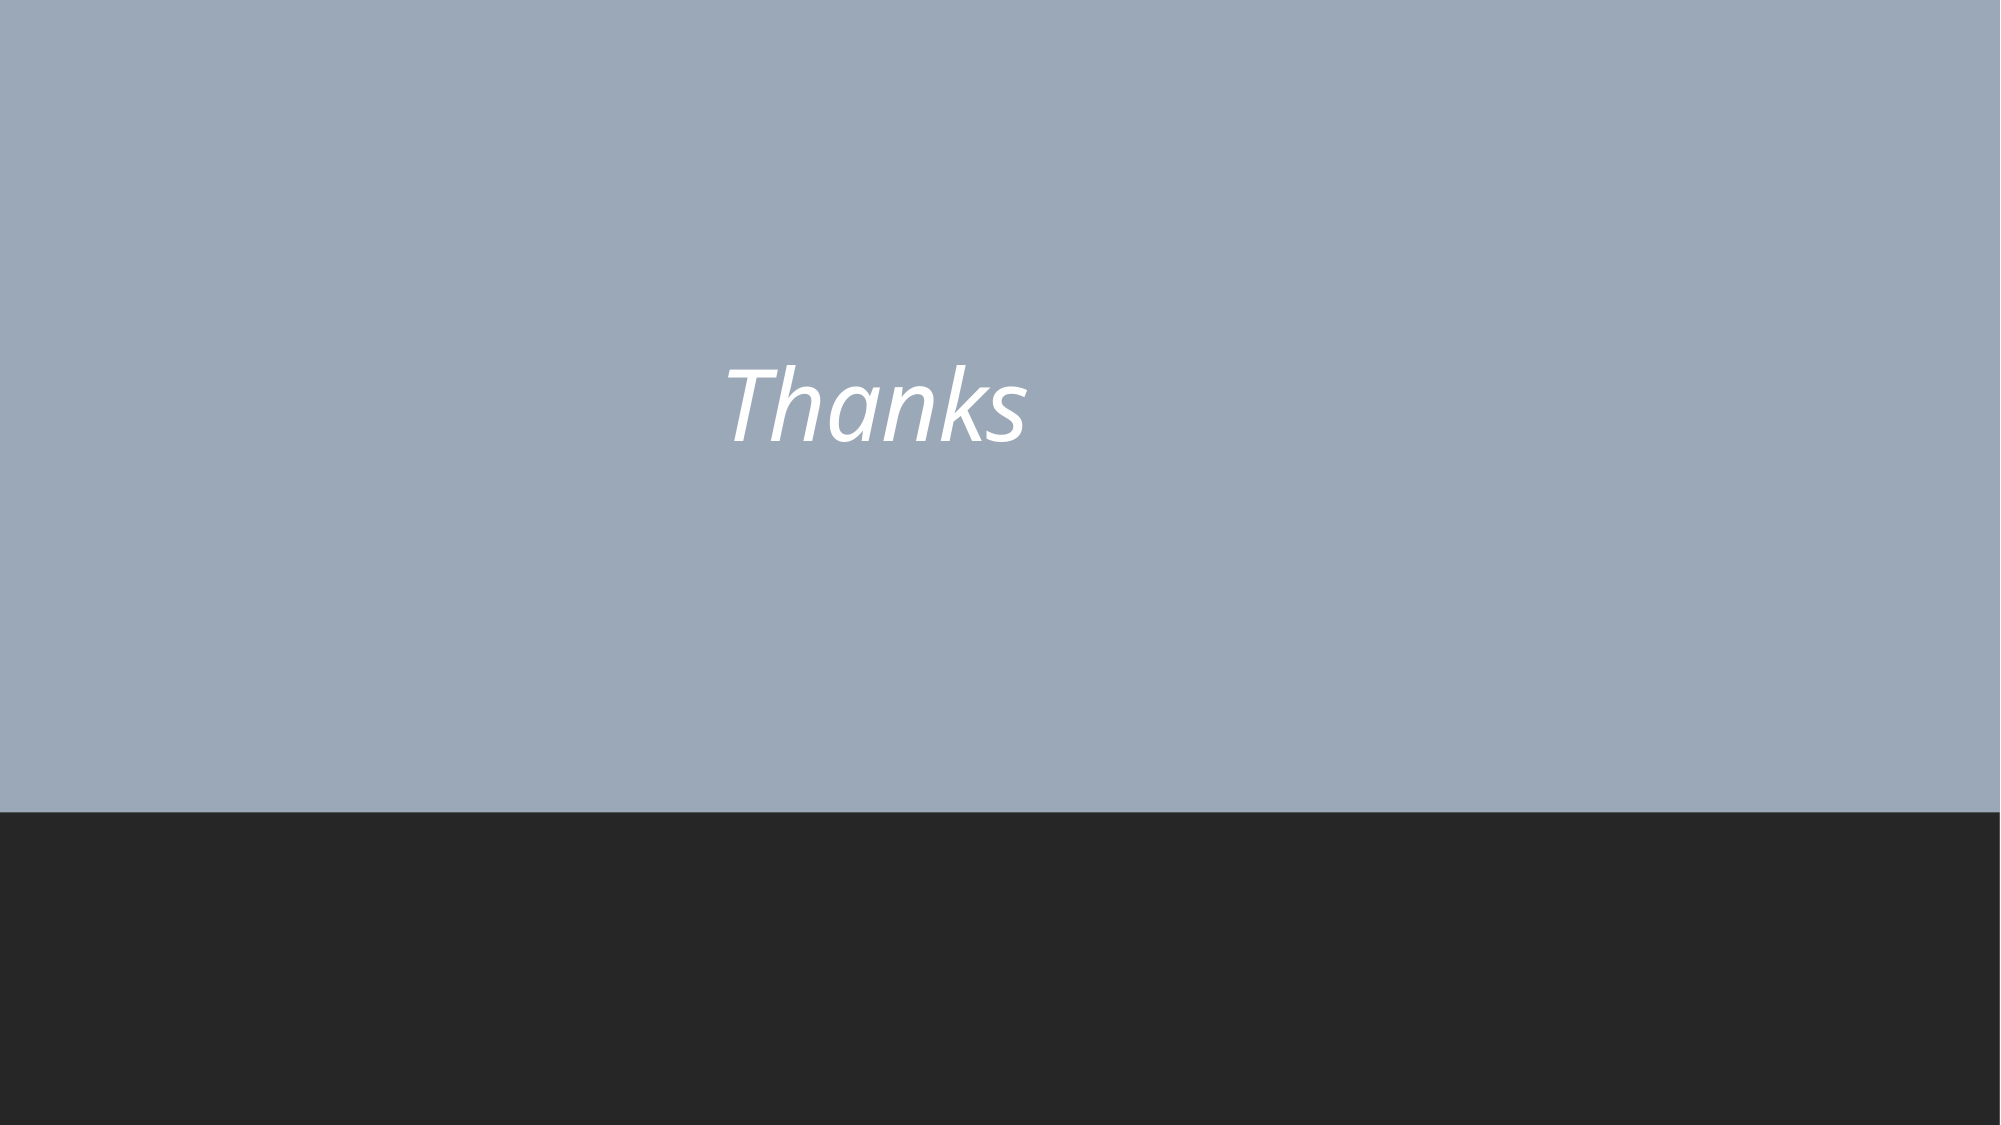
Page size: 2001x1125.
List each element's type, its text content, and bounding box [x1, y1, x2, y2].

text_box [0, 811, 2000, 1125]
text_box [0, 0, 2000, 811]
title Thanks [180, 124, 1830, 811]
